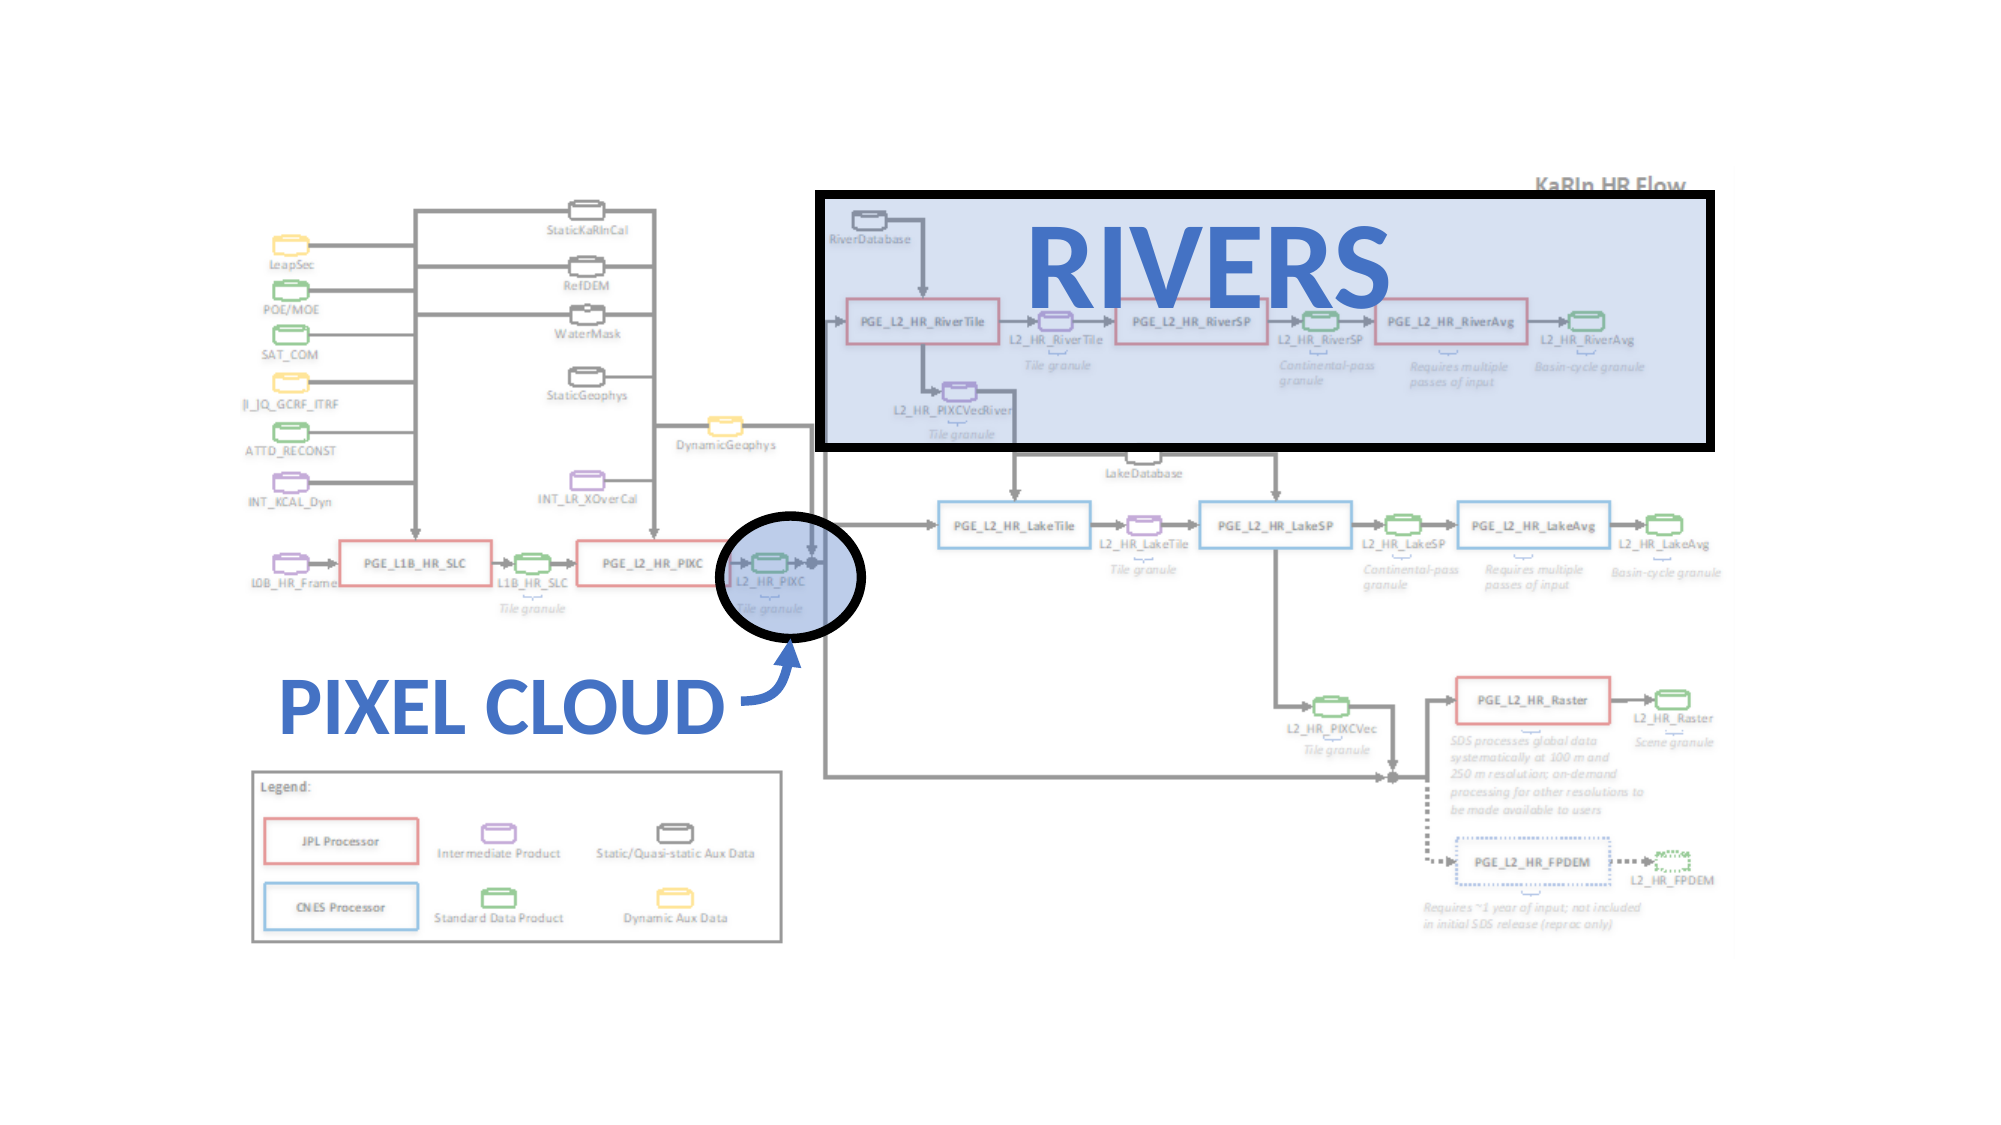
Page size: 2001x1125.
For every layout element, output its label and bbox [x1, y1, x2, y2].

text_box [743, 638, 791, 702]
picture [238, 164, 1739, 960]
